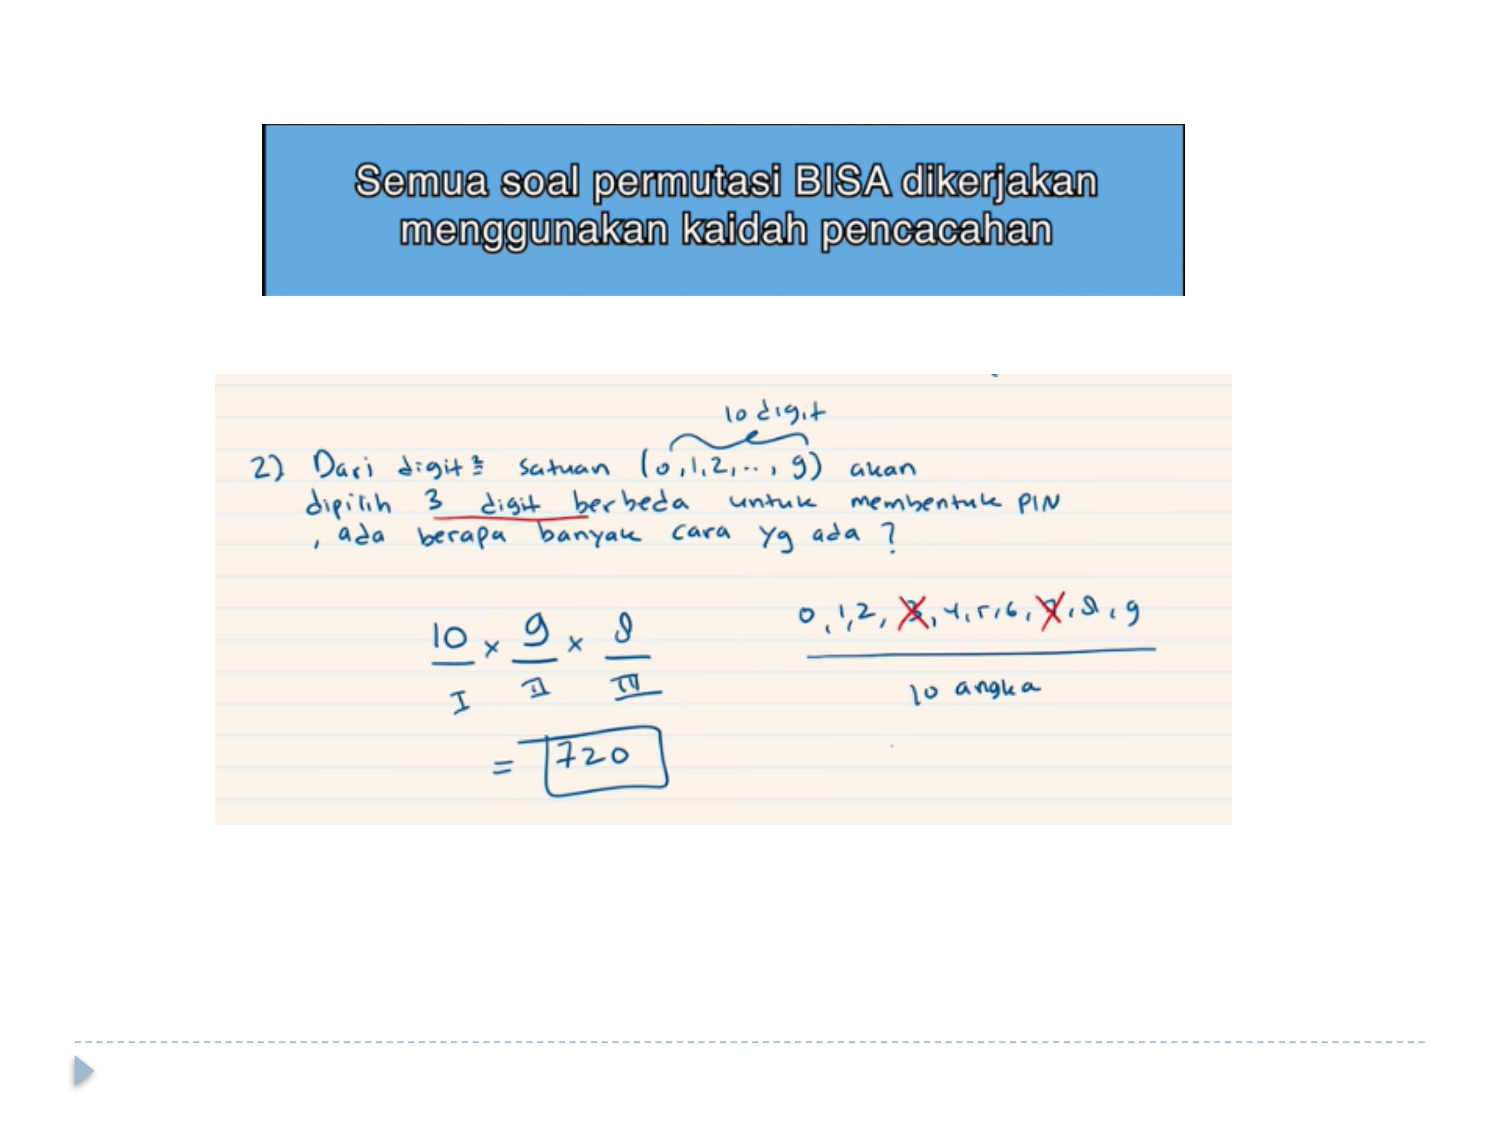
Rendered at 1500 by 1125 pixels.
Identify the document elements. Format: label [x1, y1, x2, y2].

picture [262, 124, 1185, 296]
picture [214, 374, 1232, 825]
